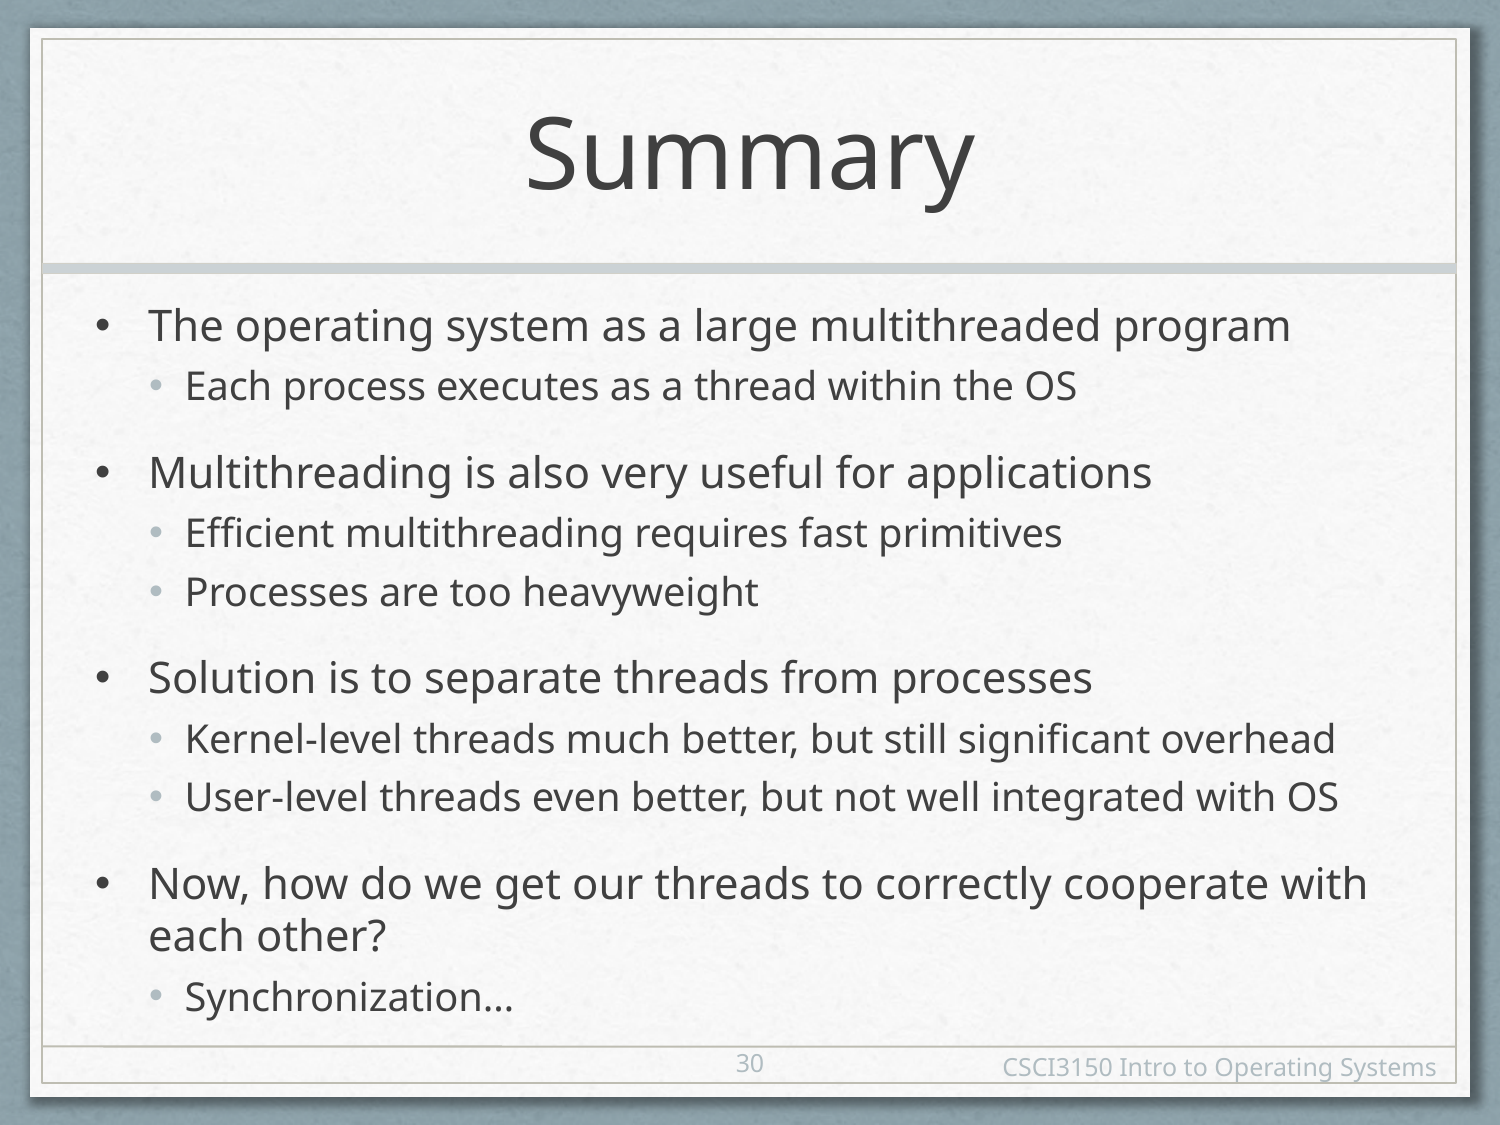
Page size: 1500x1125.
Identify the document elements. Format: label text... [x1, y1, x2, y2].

title Summary [147, 40, 1353, 260]
picture [30, 28, 1470, 1097]
list The operating system as a large multithreaded program Each process executes as a thread within the OS Multithreading is also very useful for applications Efficient multithreading requires fast primitives Processes are too heavyweight Solution is to separate threads from processes Kernel-level threads much better, but still significant overhead User-level threads even better, but not well integrated with OS Now, how do we get our threads to correctly cooperate with each other? Synchronization… [80, 290, 1406, 1043]
footer CSCI3150 Intro to Operating Systems [977, 1045, 1453, 1088]
slide_number 30 [687, 1043, 813, 1088]
